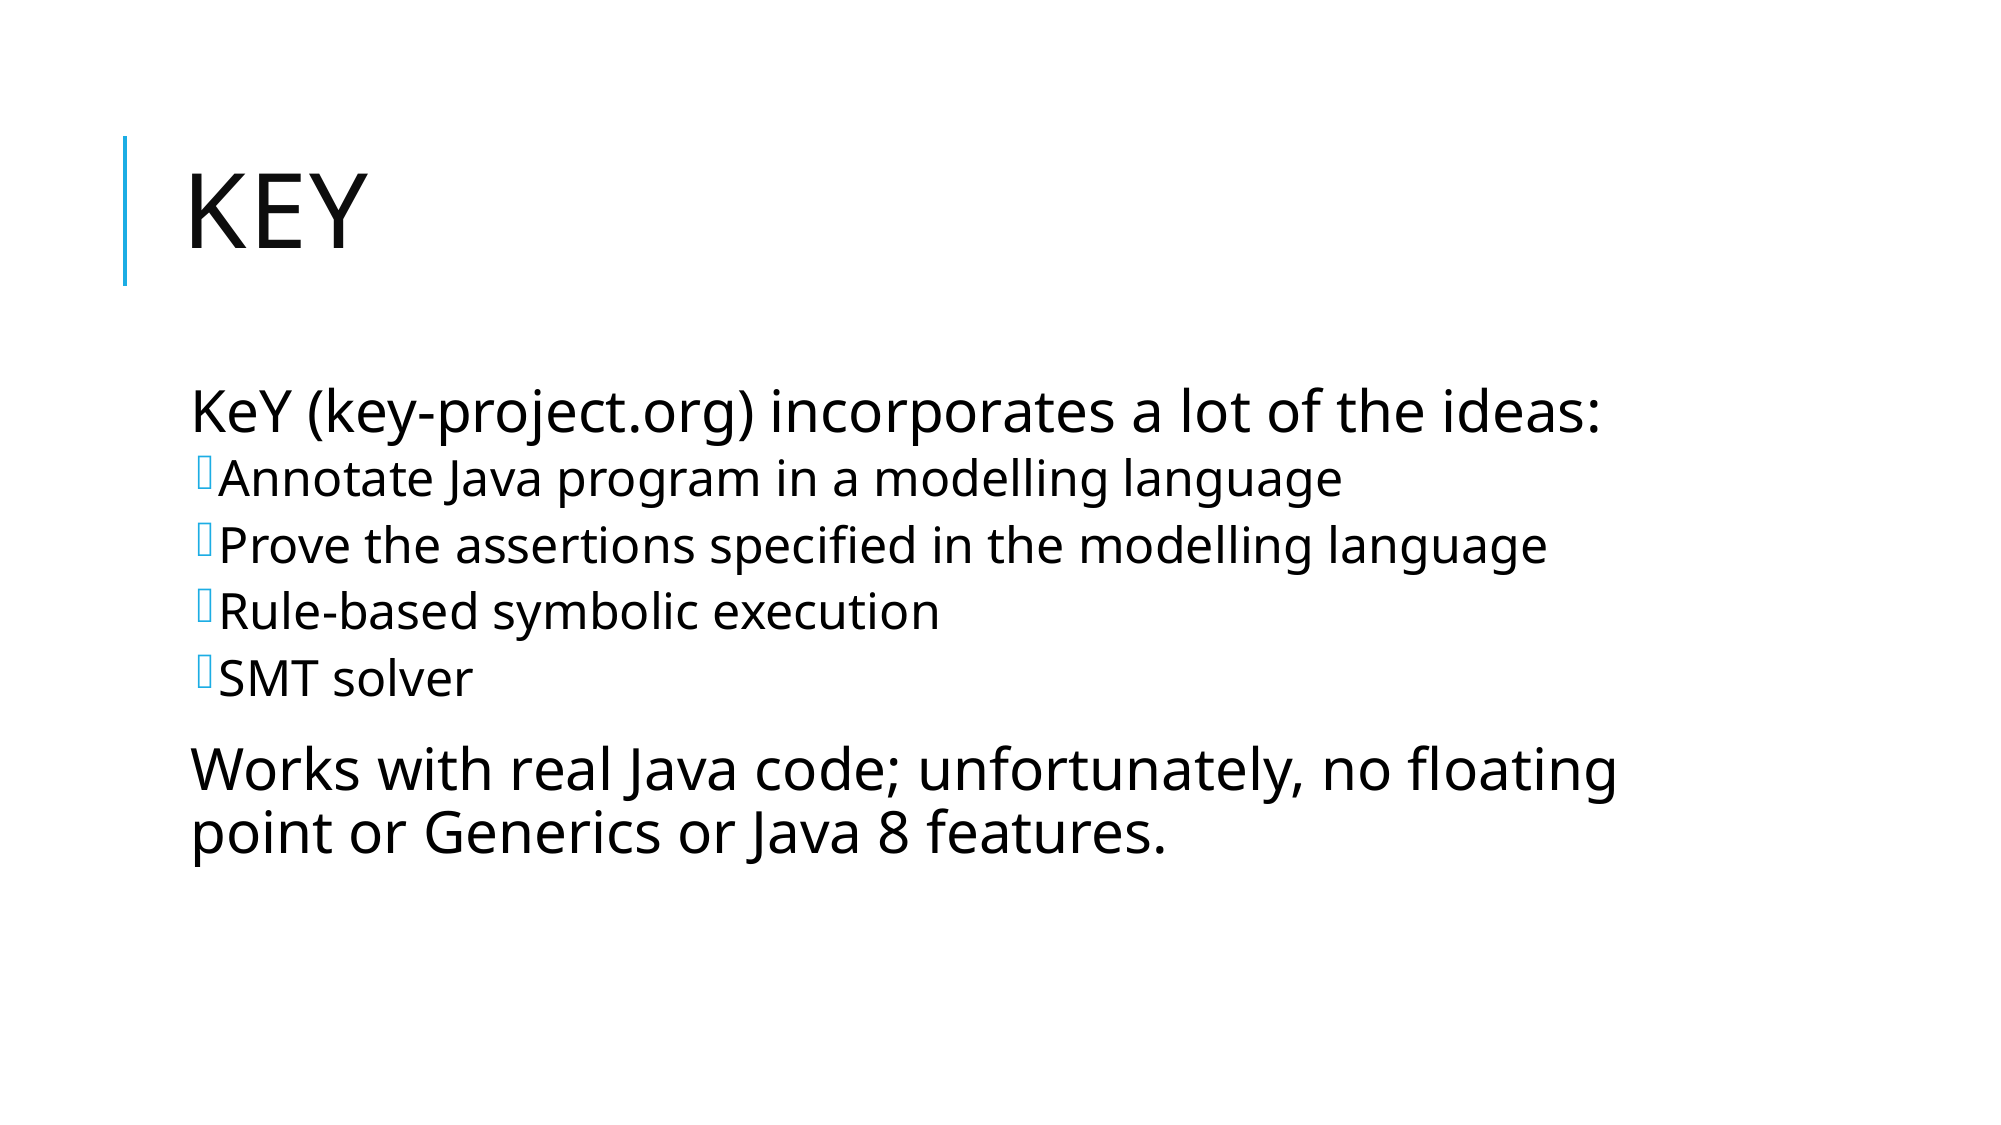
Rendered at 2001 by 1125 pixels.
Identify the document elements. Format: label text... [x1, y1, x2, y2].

title KEY [168, 96, 1763, 342]
list KeY (key-project.org) incorporates a lot of the ideas: Annotate Java program in a modelling language Prove the assertions specified in the modelling language Rule-based symbolic execution SMT solver Works with real Java code; unfortunately, no floating point or Generics or Java 8 features. [168, 375, 1763, 1035]
